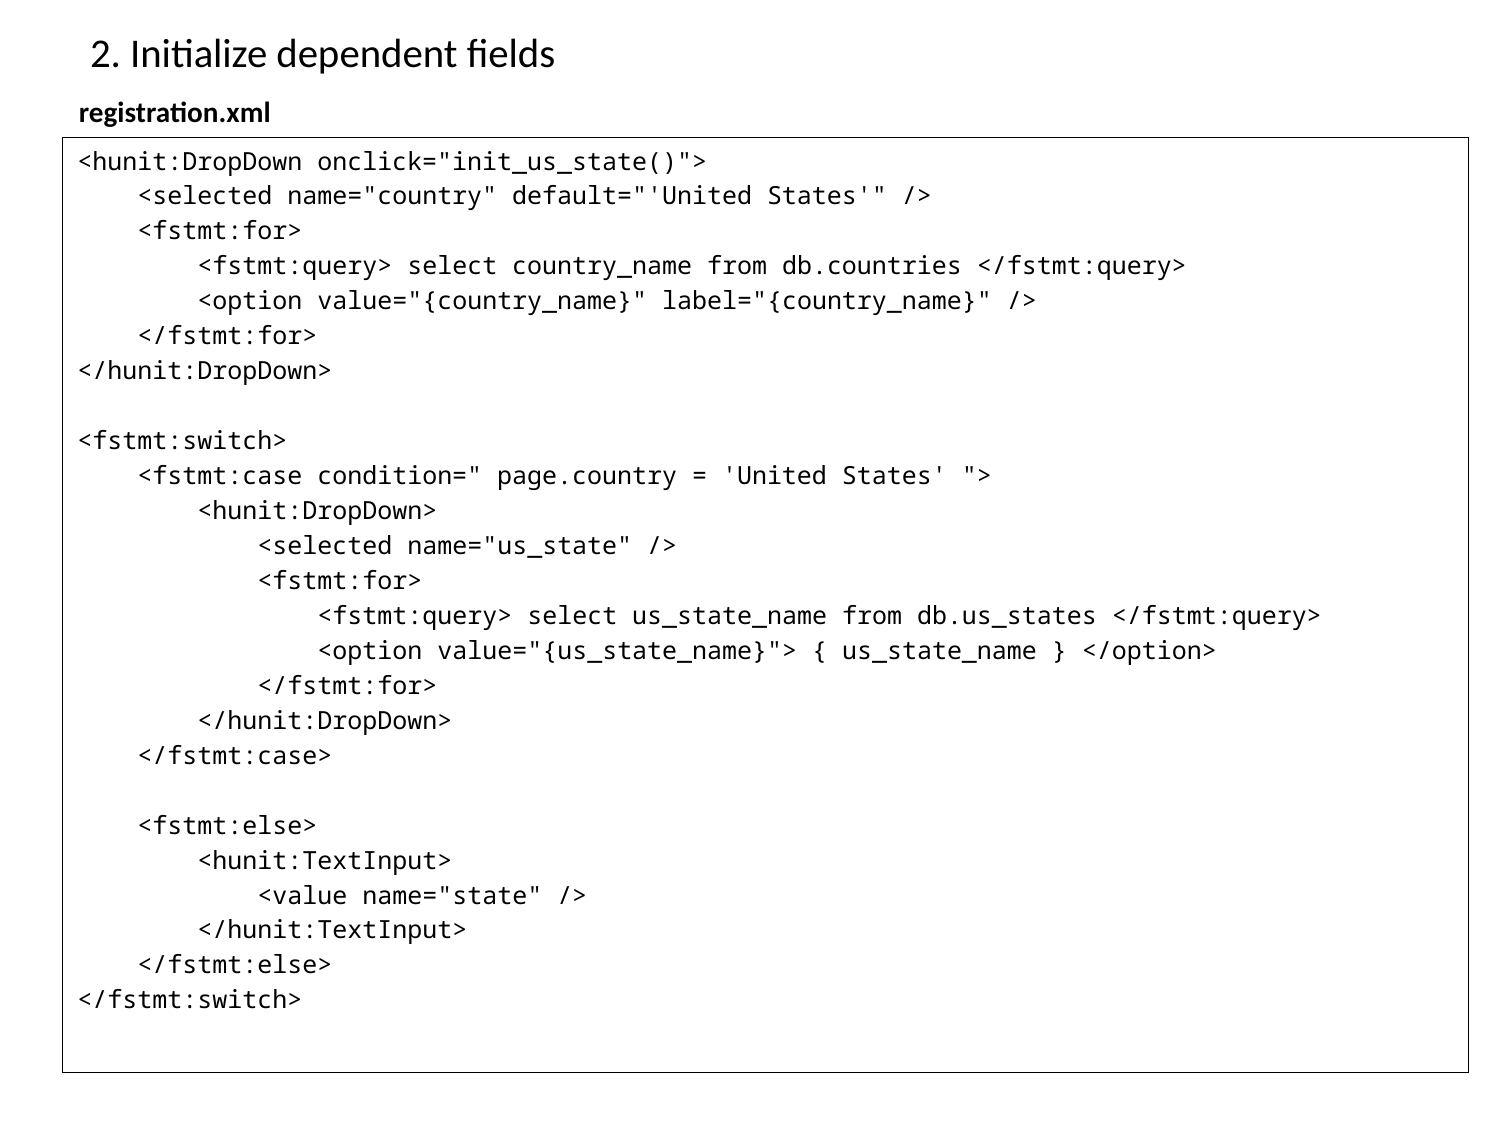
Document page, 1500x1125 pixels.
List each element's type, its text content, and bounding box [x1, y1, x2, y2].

title 2. Initialize dependent fields [75, 19, 1425, 84]
list <hunit:DropDown onclick="init_us_state()"> <selected name="country" default="'United States'" /> <fstmt:for> <fstmt:query> select country_name from db.countries </fstmt:query> <option value="{country_name}" label="{country_name}" /> </fstmt:for> </hunit:DropDown> <fstmt:switch> <fstmt:case condition=" page.country = 'United States' "> <hunit:DropDown> <selected name="us_state" /> <fstmt:for> <fstmt:query> select us_state_name from db.us_states </fstmt:query> <option value="{us_state_name}"> { us_state_name } </option> </fstmt:for> </hunit:DropDown> </fstmt:case> <fstmt:else> <hunit:TextInput> <value name="state" /> </hunit:TextInput> </fstmt:else> </fstmt:switch> [62, 137, 1469, 1073]
text_box registration.xml [64, 85, 286, 136]
